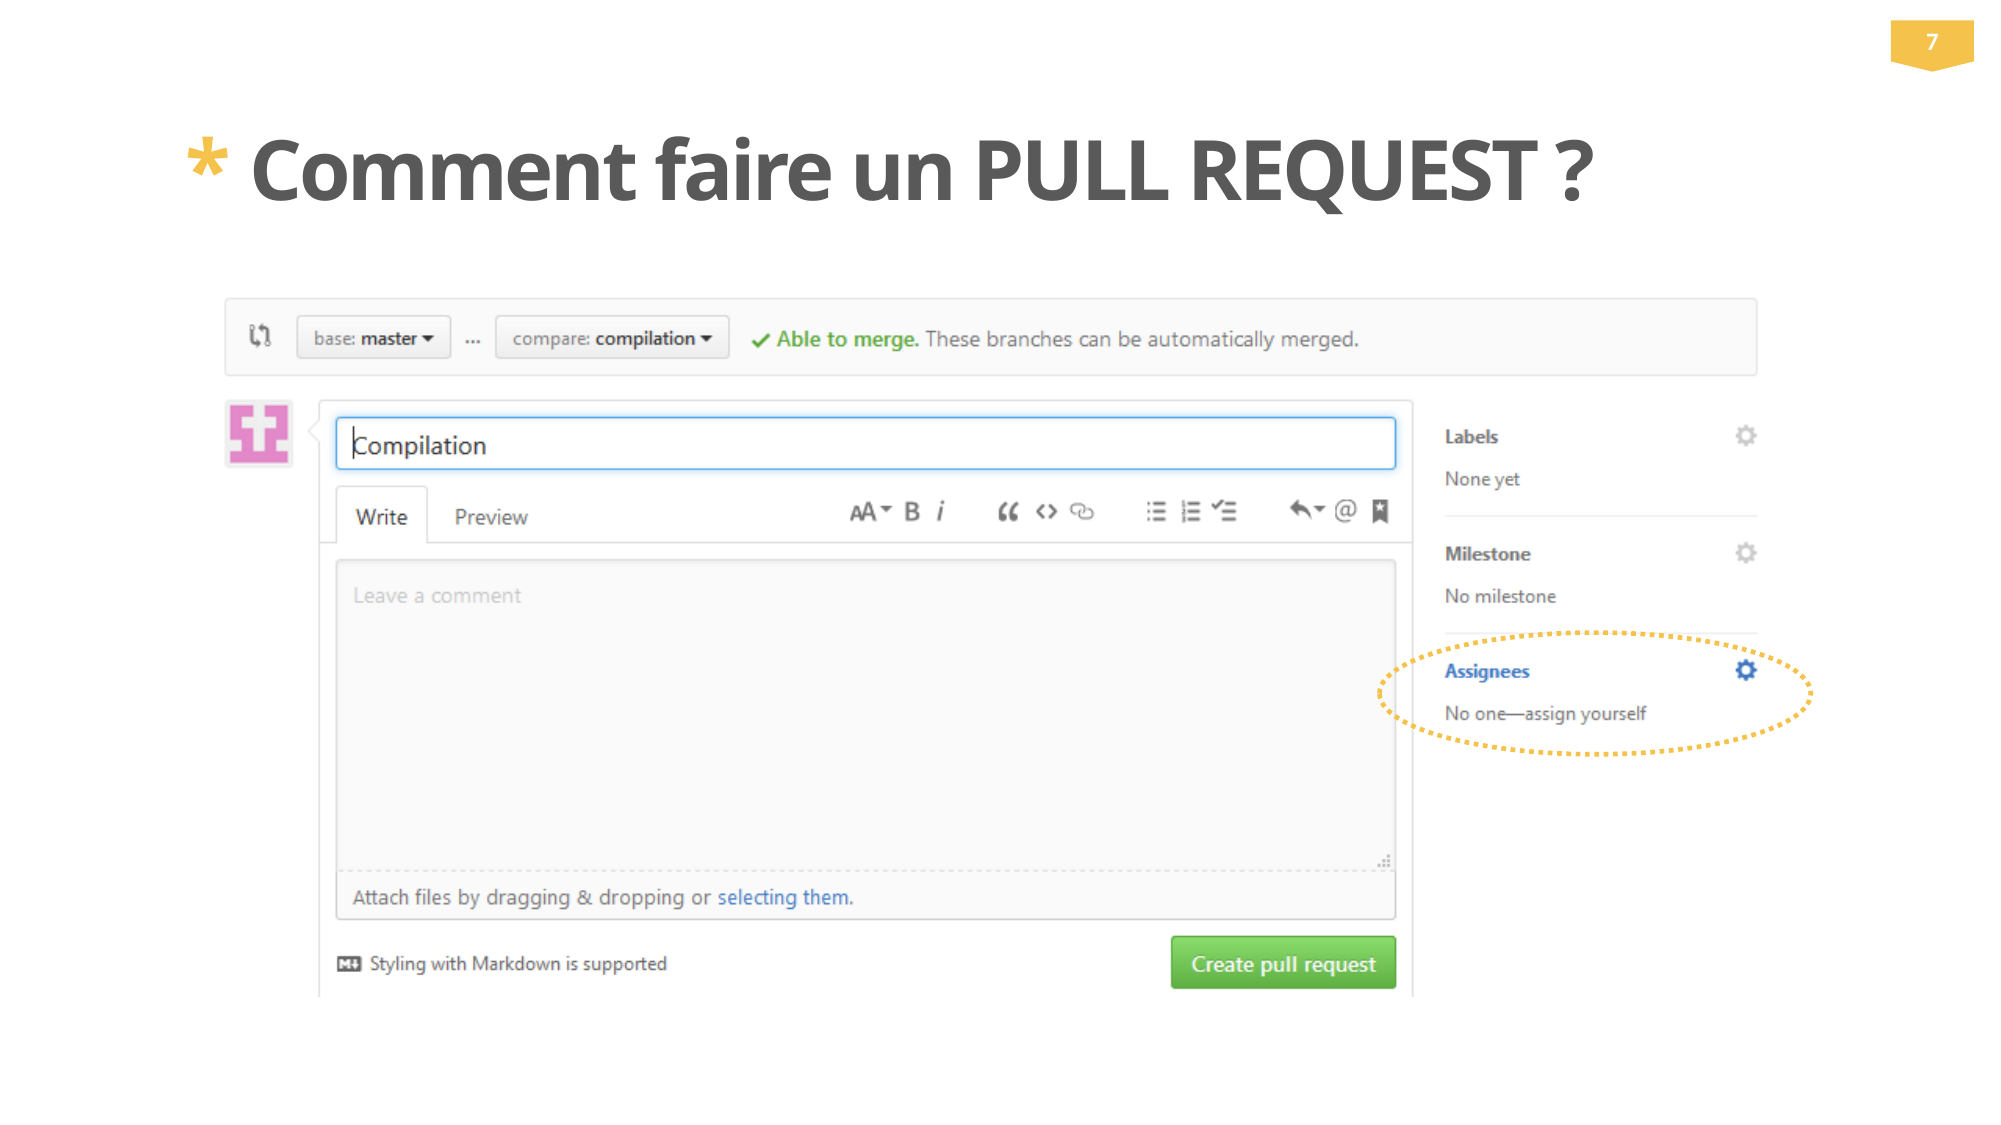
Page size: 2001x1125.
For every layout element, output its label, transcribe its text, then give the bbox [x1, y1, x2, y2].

picture [206, 281, 1783, 997]
text_box [1783, 662, 1812, 724]
text_box 7 [1889, 19, 1975, 73]
text_box * Comment faire un PULL REQUEST ? [170, 109, 1783, 208]
